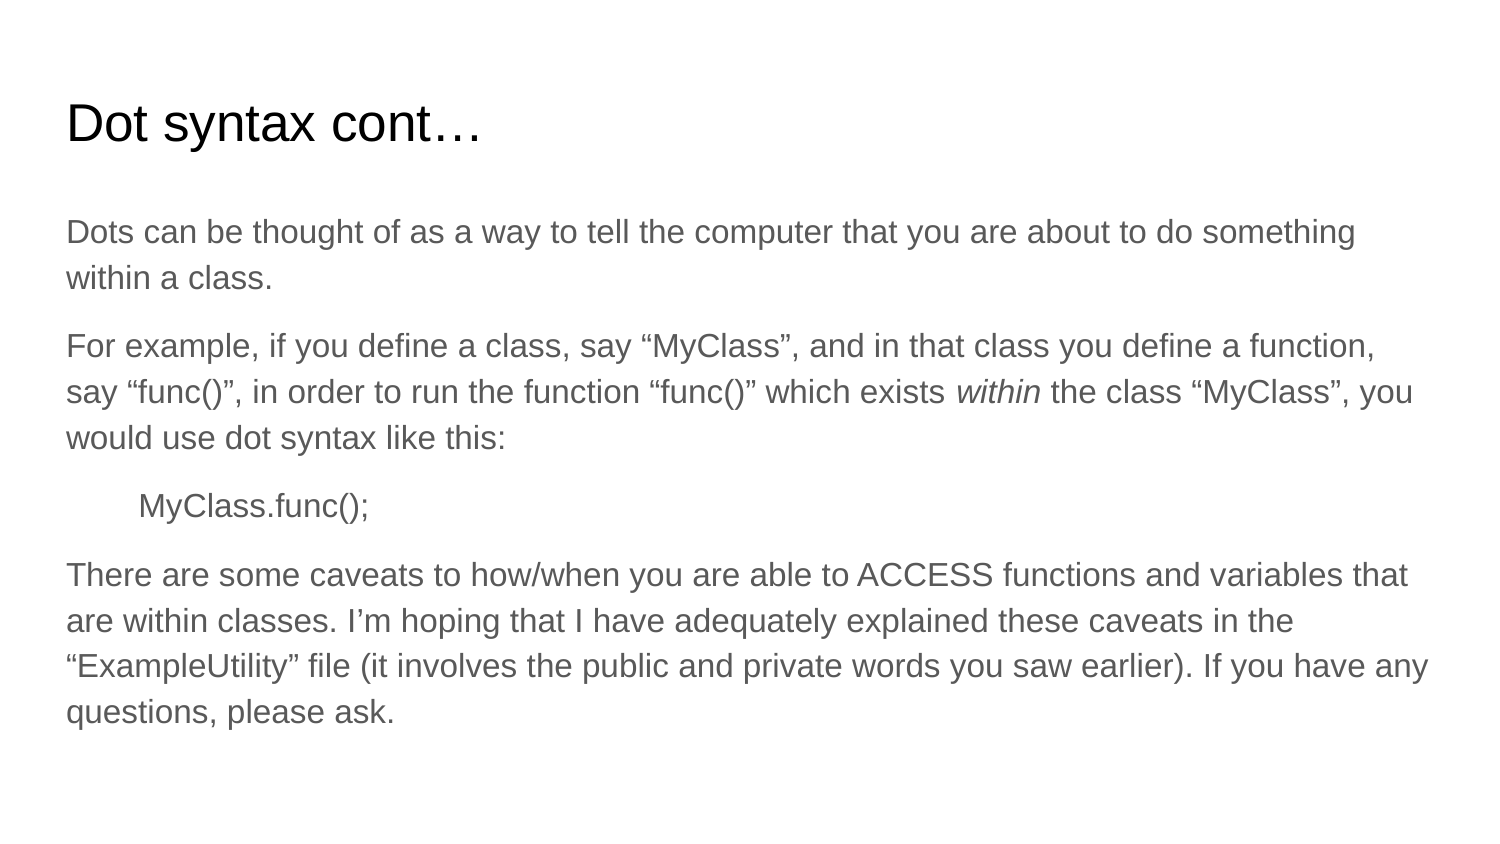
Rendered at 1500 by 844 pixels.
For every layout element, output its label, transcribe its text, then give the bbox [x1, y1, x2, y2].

list Dots can be thought of as a way to tell the computer that you are about to do something within a class. For example, if you define a class, say “MyClass”, and in that class you define a function, say “func()”, in order to run the function “func()” which exists within the class “MyClass”, you would use dot syntax like this: MyClass.func(); There are some caveats to how/when you are able to ACCESS functions and variables that are within classes. I’m hoping that I have adequately explained these caveats in the “ExampleUtility” file (it involves the public and private words you saw earlier). If you have any questions, please ask. [51, 189, 1449, 750]
title Dot syntax cont… [51, 72, 1449, 167]
